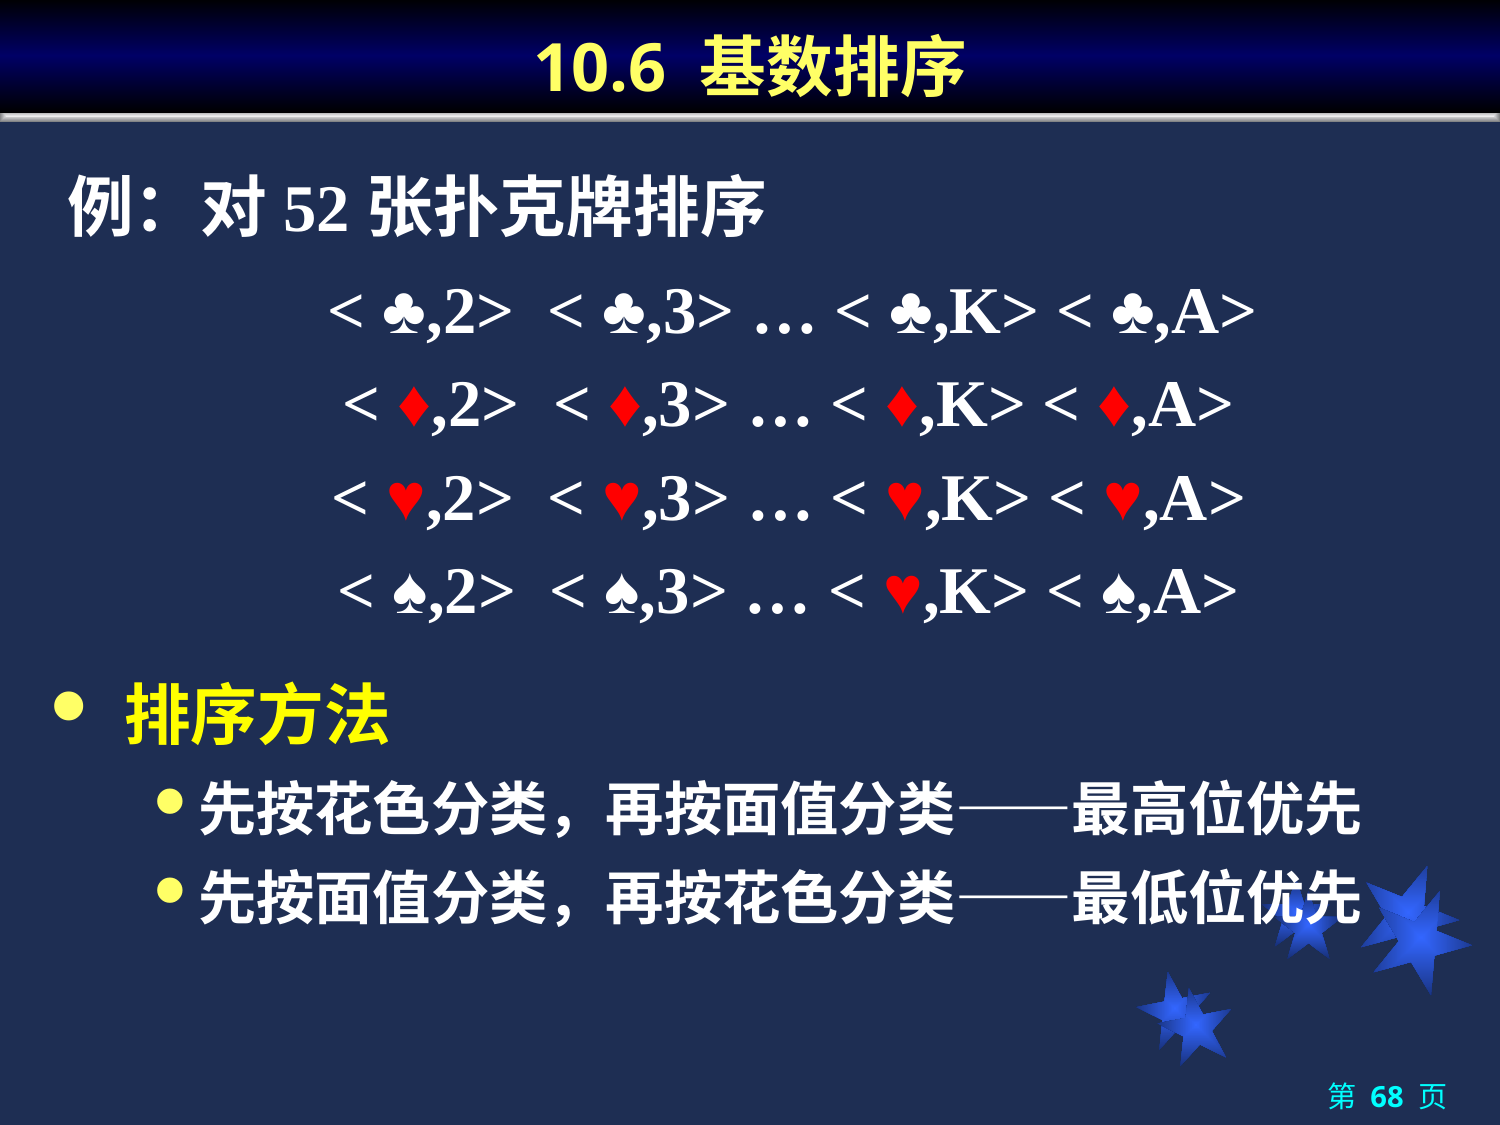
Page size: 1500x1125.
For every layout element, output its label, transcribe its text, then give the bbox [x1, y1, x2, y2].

slide_number 第 68 页 [1067, 1070, 1463, 1125]
text_box 排序方法 先按花色分类，再按面值分类——最高位优先 先按面值分类，再按花色分类——最低位优先 [35, 657, 1456, 939]
text_box 例：对52张扑克牌排序 [52, 148, 1459, 252]
text_box < ♣,2> < ♣,3> … < ♣,K> < ♣,A> < ♦,2> < ♦,3> … < ♦,K> < ♦,A> < ♥,2> < ♥,3> … < ♥,K> < ♥,A> < ♠,2> < ♠,3> … < ♥,K> < ♠,A> [98, 259, 1405, 635]
title 10.6 基数排序 [0, 0, 1500, 113]
